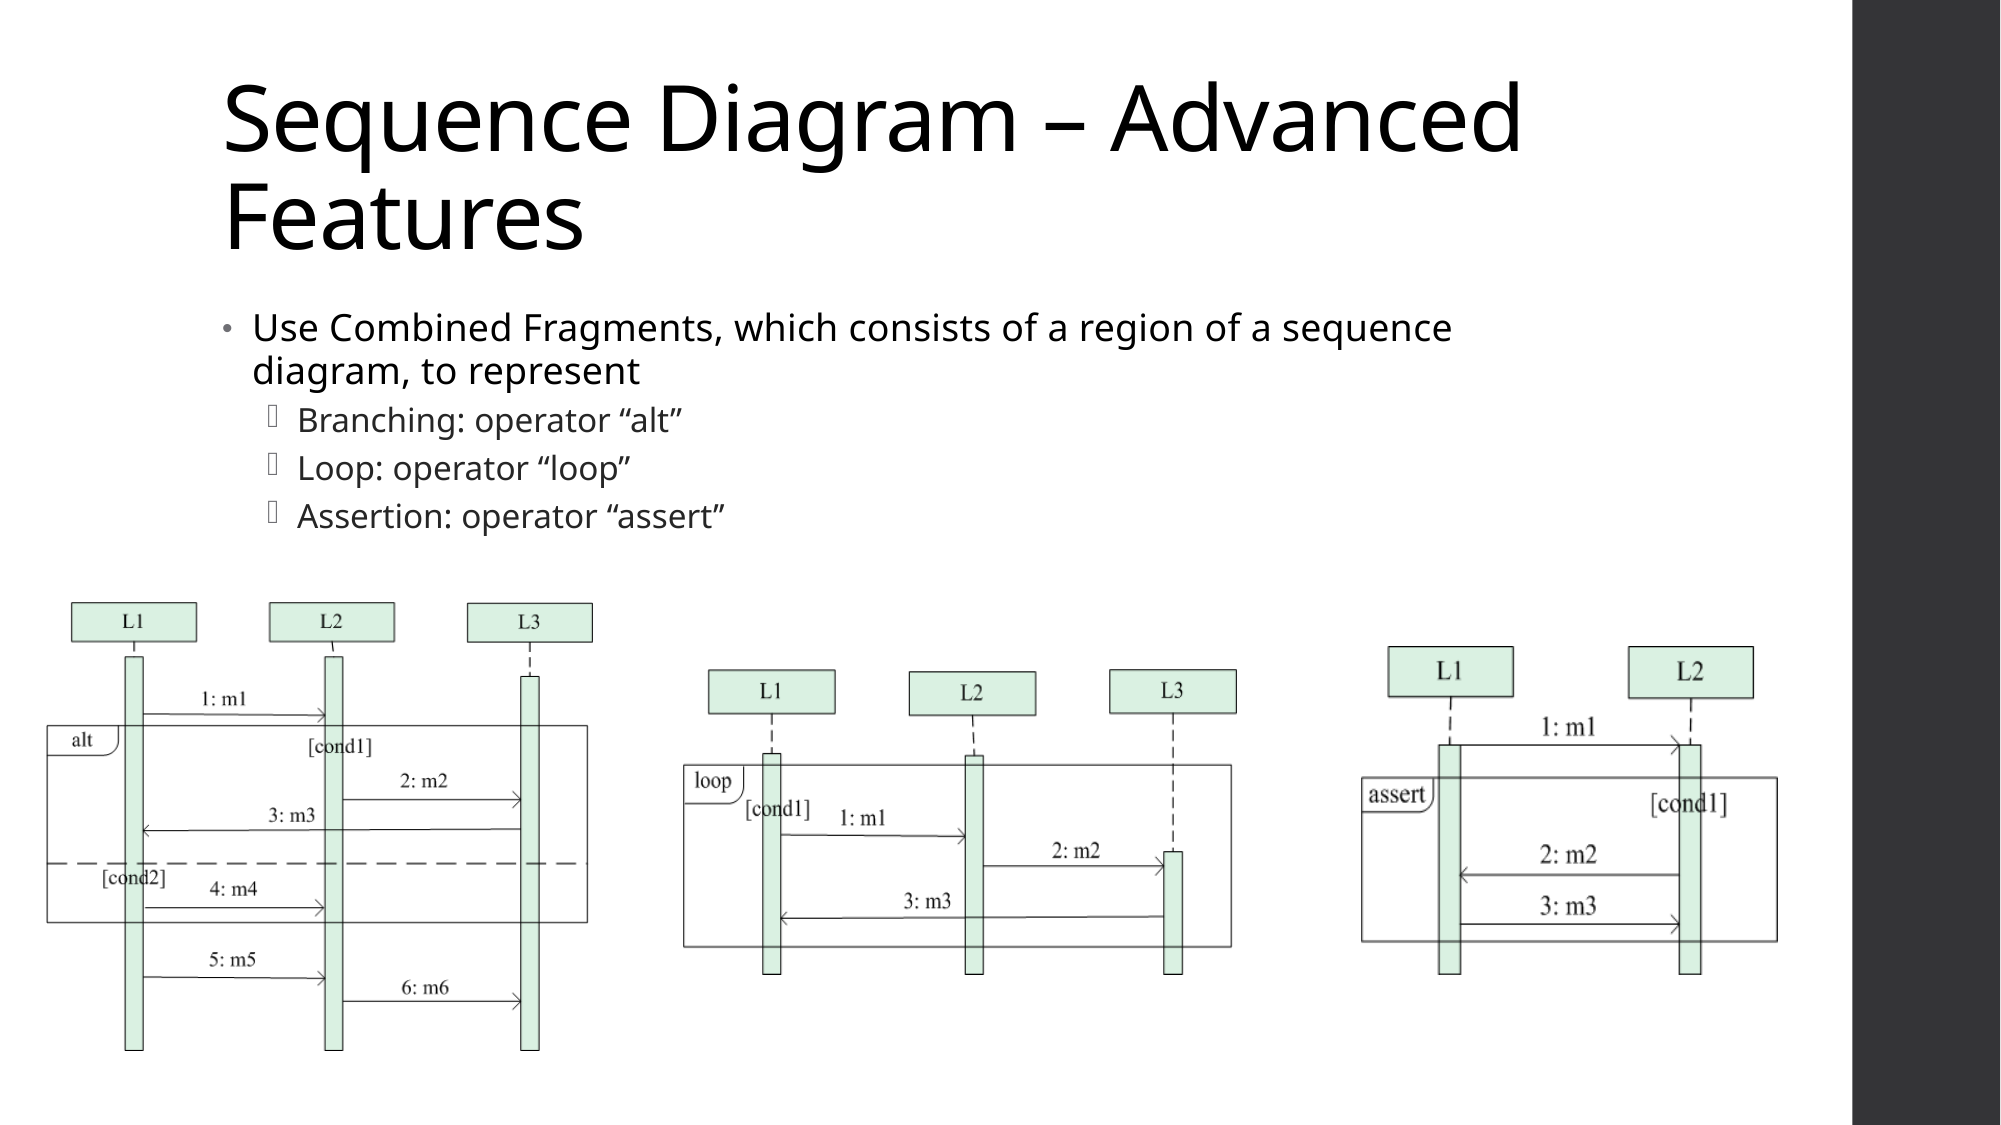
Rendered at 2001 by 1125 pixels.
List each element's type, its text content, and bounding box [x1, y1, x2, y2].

picture [1361, 645, 1778, 975]
picture [45, 602, 593, 1051]
list Use Combined Fragments, which consists of a region of a sequence diagram, to represent Branching: operator “alt” Loop: operator “loop” Assertion: operator “assert’’ [206, 299, 1617, 1014]
picture [683, 669, 1237, 975]
title Sequence Diagram – Advanced Features [206, 60, 1797, 278]
